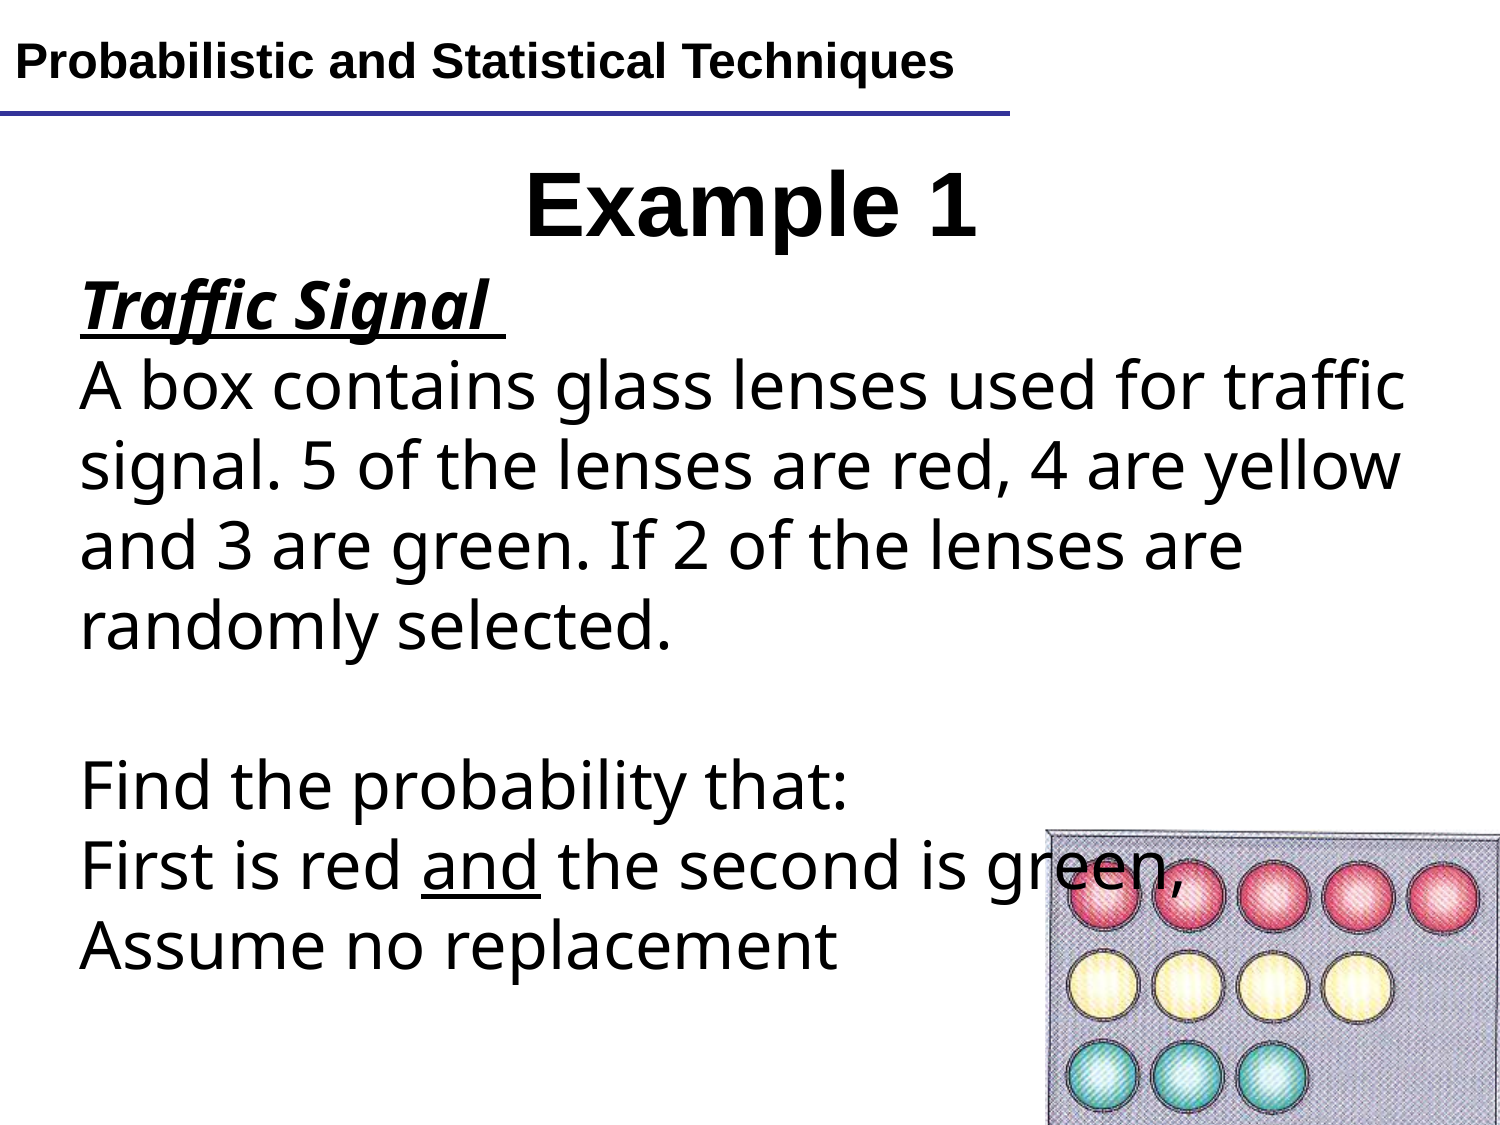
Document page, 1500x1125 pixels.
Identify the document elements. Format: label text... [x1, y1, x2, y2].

text_box Traffic Signal A box contains glass lenses used for traffic signal. 5 of the lenses are red, 4 are yellow and 3 are green. If 2 of the lenses are randomly selected. Find the probability that: First is red and the second is green, Assume no replacement [64, 255, 1500, 990]
text_box Example 1 [76, 137, 1427, 272]
picture [1045, 829, 1500, 1125]
text_box Probabilistic and Statistical Techniques [0, 0, 1238, 118]
